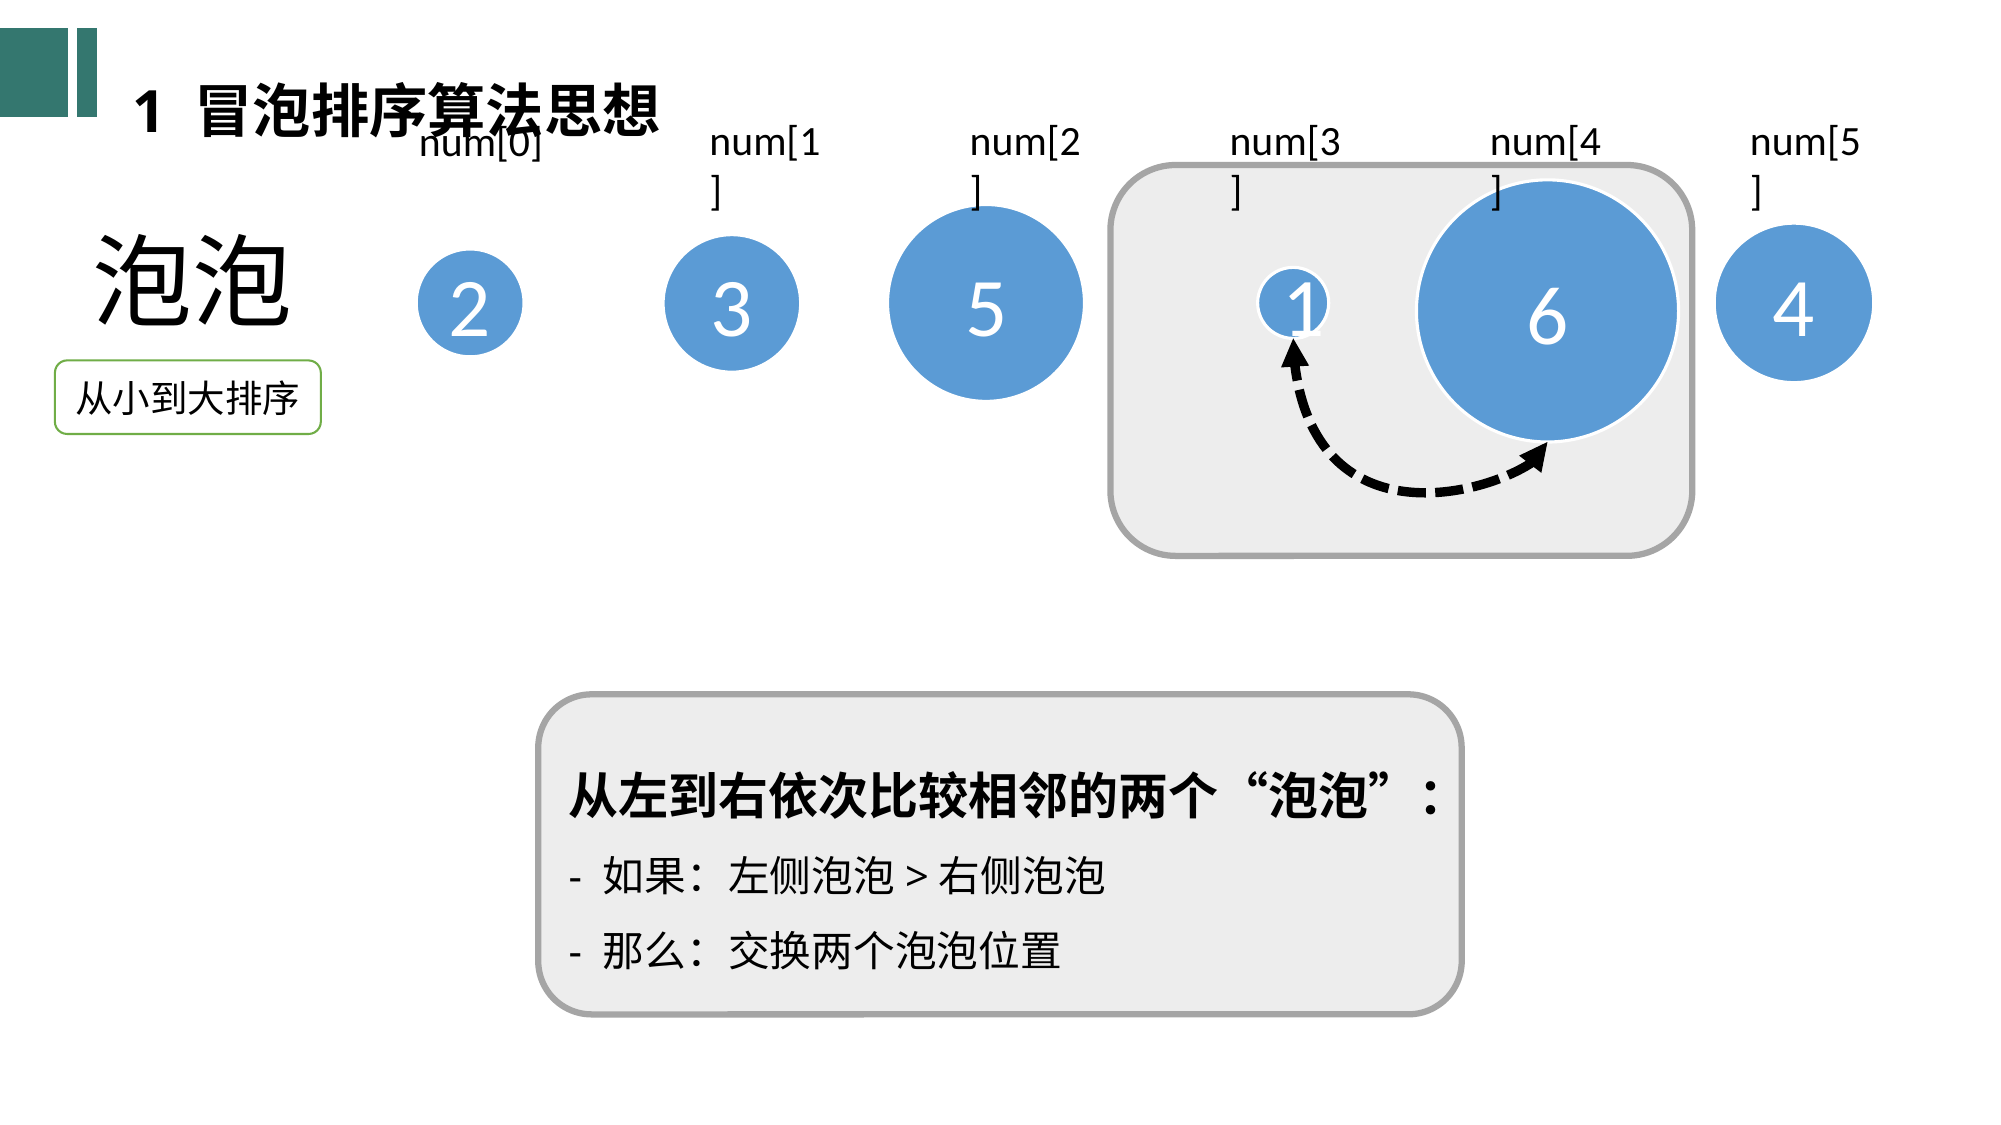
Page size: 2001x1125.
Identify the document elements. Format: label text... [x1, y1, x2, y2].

text_box 泡泡 [77, 211, 360, 346]
text_box num[5] [1735, 106, 1881, 222]
text_box 1 [1256, 265, 1331, 340]
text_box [0, 28, 97, 117]
text_box 5 [885, 208, 1087, 403]
text_box num[3] [1214, 106, 1360, 222]
text_box 4 [1712, 222, 1876, 385]
text_box 2 [414, 247, 526, 359]
text_box 1 冒泡排序算法思想 [117, 0, 955, 151]
text_box num[0] [404, 151, 580, 172]
text_box 从左到右依次比较相邻的两个“泡泡”： - 如果：左侧泡泡>右侧泡泡 - 那么：交换两个泡泡位置 [537, 693, 1463, 1015]
text_box 从小到大排序 [53, 359, 322, 436]
text_box 3 [661, 233, 803, 374]
text_box num[1] [694, 151, 840, 222]
text_box 6 [1423, 199, 1681, 444]
text_box num[4] [1474, 106, 1620, 222]
text_box num[2] [954, 106, 1100, 222]
text_box [1109, 164, 1693, 557]
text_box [1368, 263, 1473, 518]
